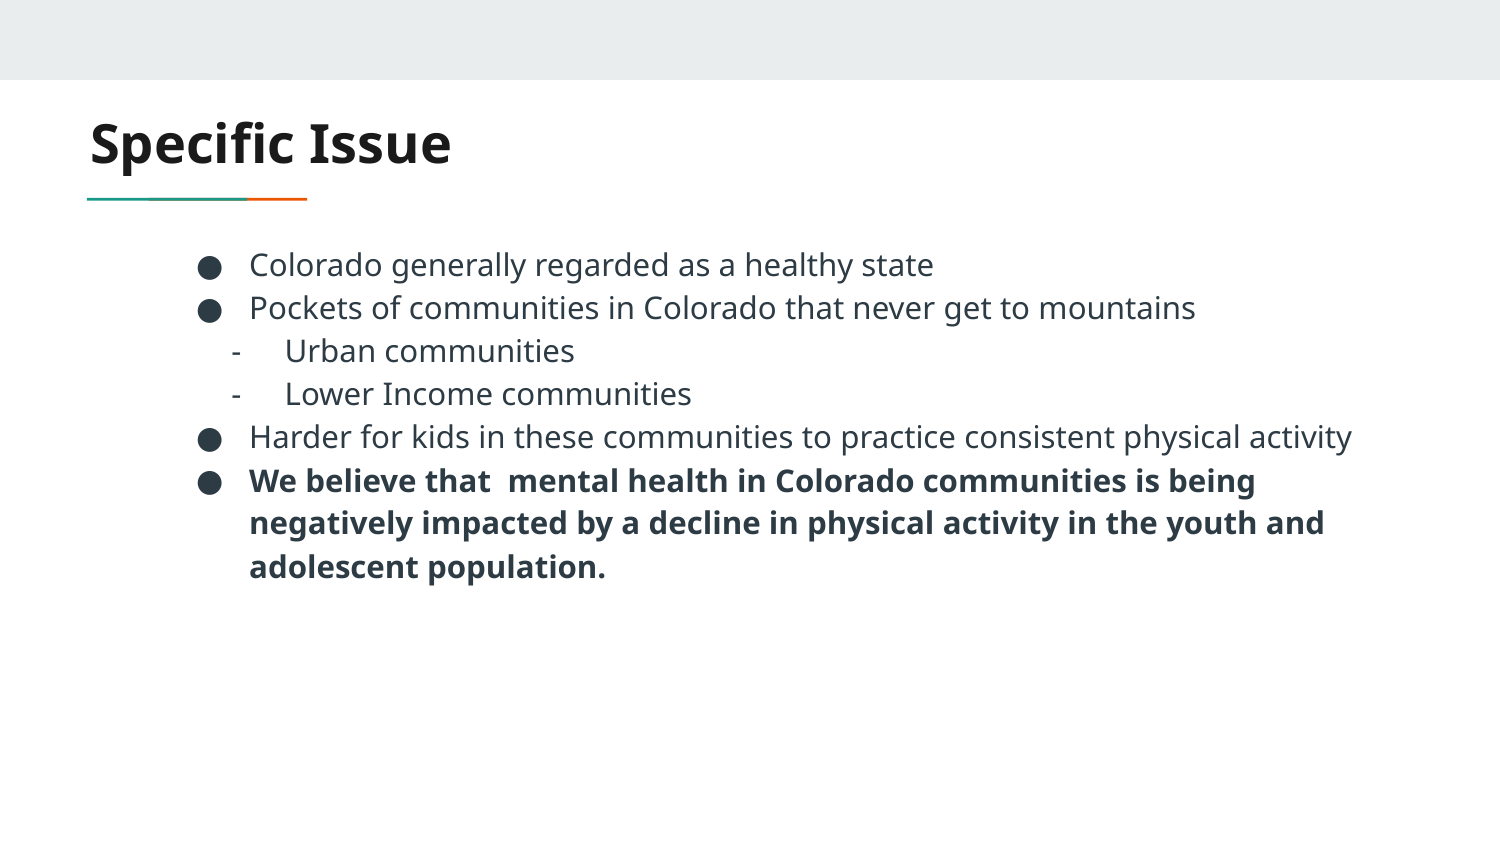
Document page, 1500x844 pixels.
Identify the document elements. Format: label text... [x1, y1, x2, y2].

list Colorado generally regarded as a healthy state Pockets of communities in Colorado that never get to mountains Urban communities Lower Income communities Harder for kids in these communities to practice consistent physical activity We believe that mental health in Colorado communities is being negatively impacted by a decline in physical activity in the youth and adolescent population. [119, 224, 1381, 712]
title Specific Issue [0, 94, 1500, 182]
